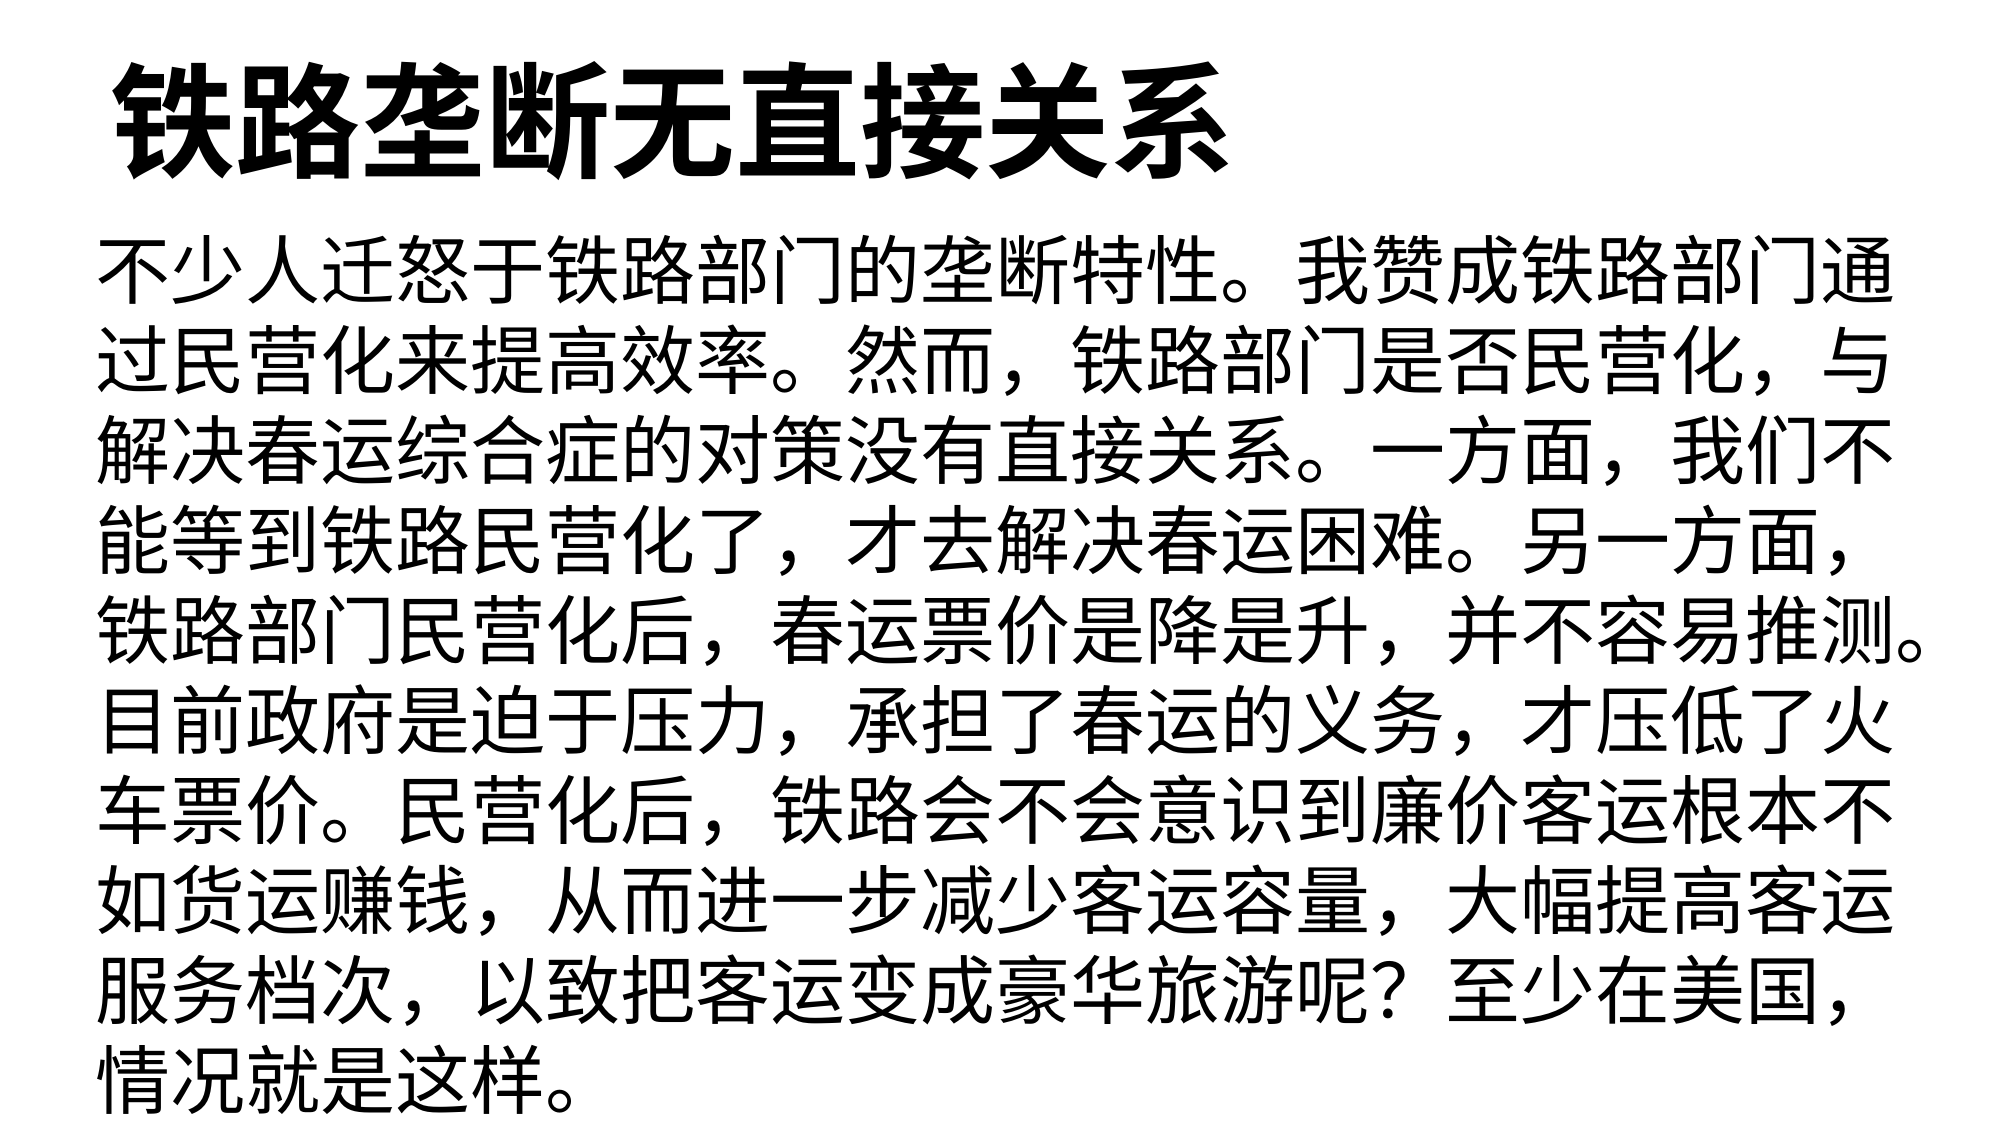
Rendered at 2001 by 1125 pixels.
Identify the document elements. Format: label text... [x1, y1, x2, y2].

text_box 铁路垄断无直接关系 [95, 52, 1251, 203]
text_box 不少人迁怒于铁路部门的垄断特性。我赞成铁路部门通过民营化来提高效率。然而，铁路部门是否民营化，与解决春运综合症的对策没有直接关系。一方面，我们不能等到铁路民营化了，才去解决春运困难。另一方面，铁路部门民营化后，春运票价是降是升，并不容易推测。目前政府是迫于压力，承担了春运的义务，才压低了火车票价。民营化后，铁路会不会意识到廉价客运根本不如货运赚钱，从而进一步减少客运容量，大幅提高客运服务档次，以致把客运变成豪华旅游呢？至少在美国，情况就是这样。 [80, 216, 1944, 1125]
